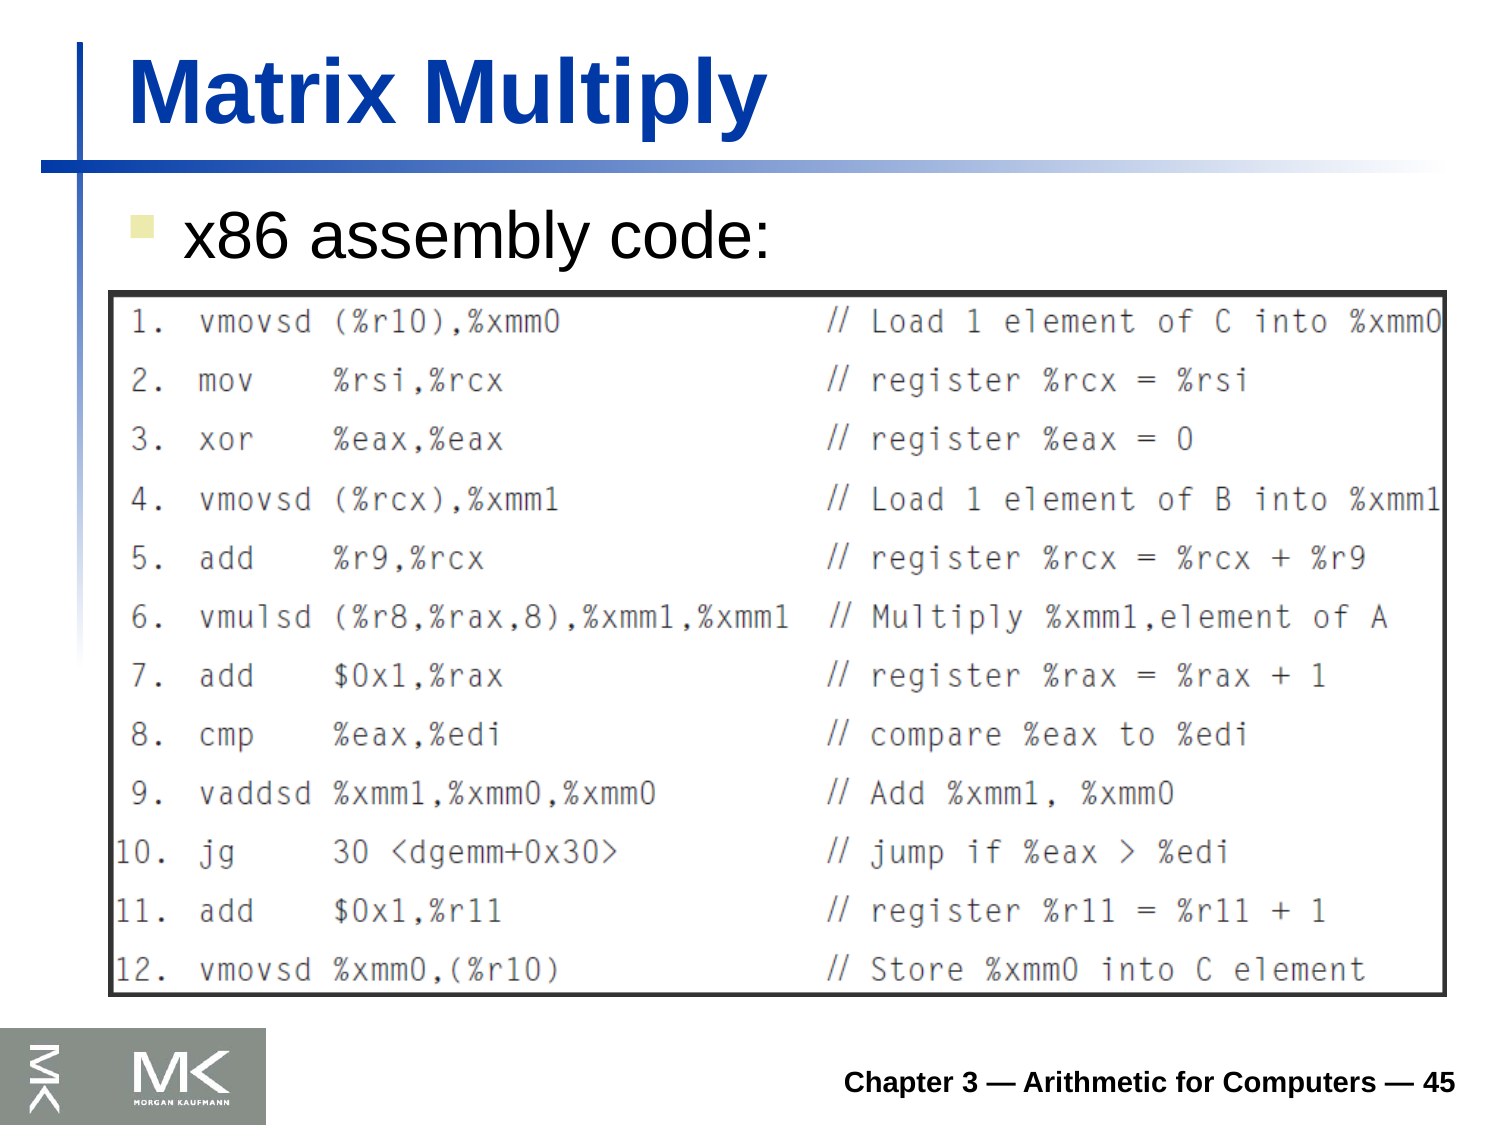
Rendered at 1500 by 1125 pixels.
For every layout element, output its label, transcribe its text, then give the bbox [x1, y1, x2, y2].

picture [0, 1028, 266, 1125]
footer Chapter 3 — Arithmetic for Computers — 45 [277, 1046, 1471, 1106]
list x86 assembly code: [112, 184, 1469, 1071]
picture [107, 290, 1447, 997]
title Matrix Multiply [112, 23, 1468, 149]
